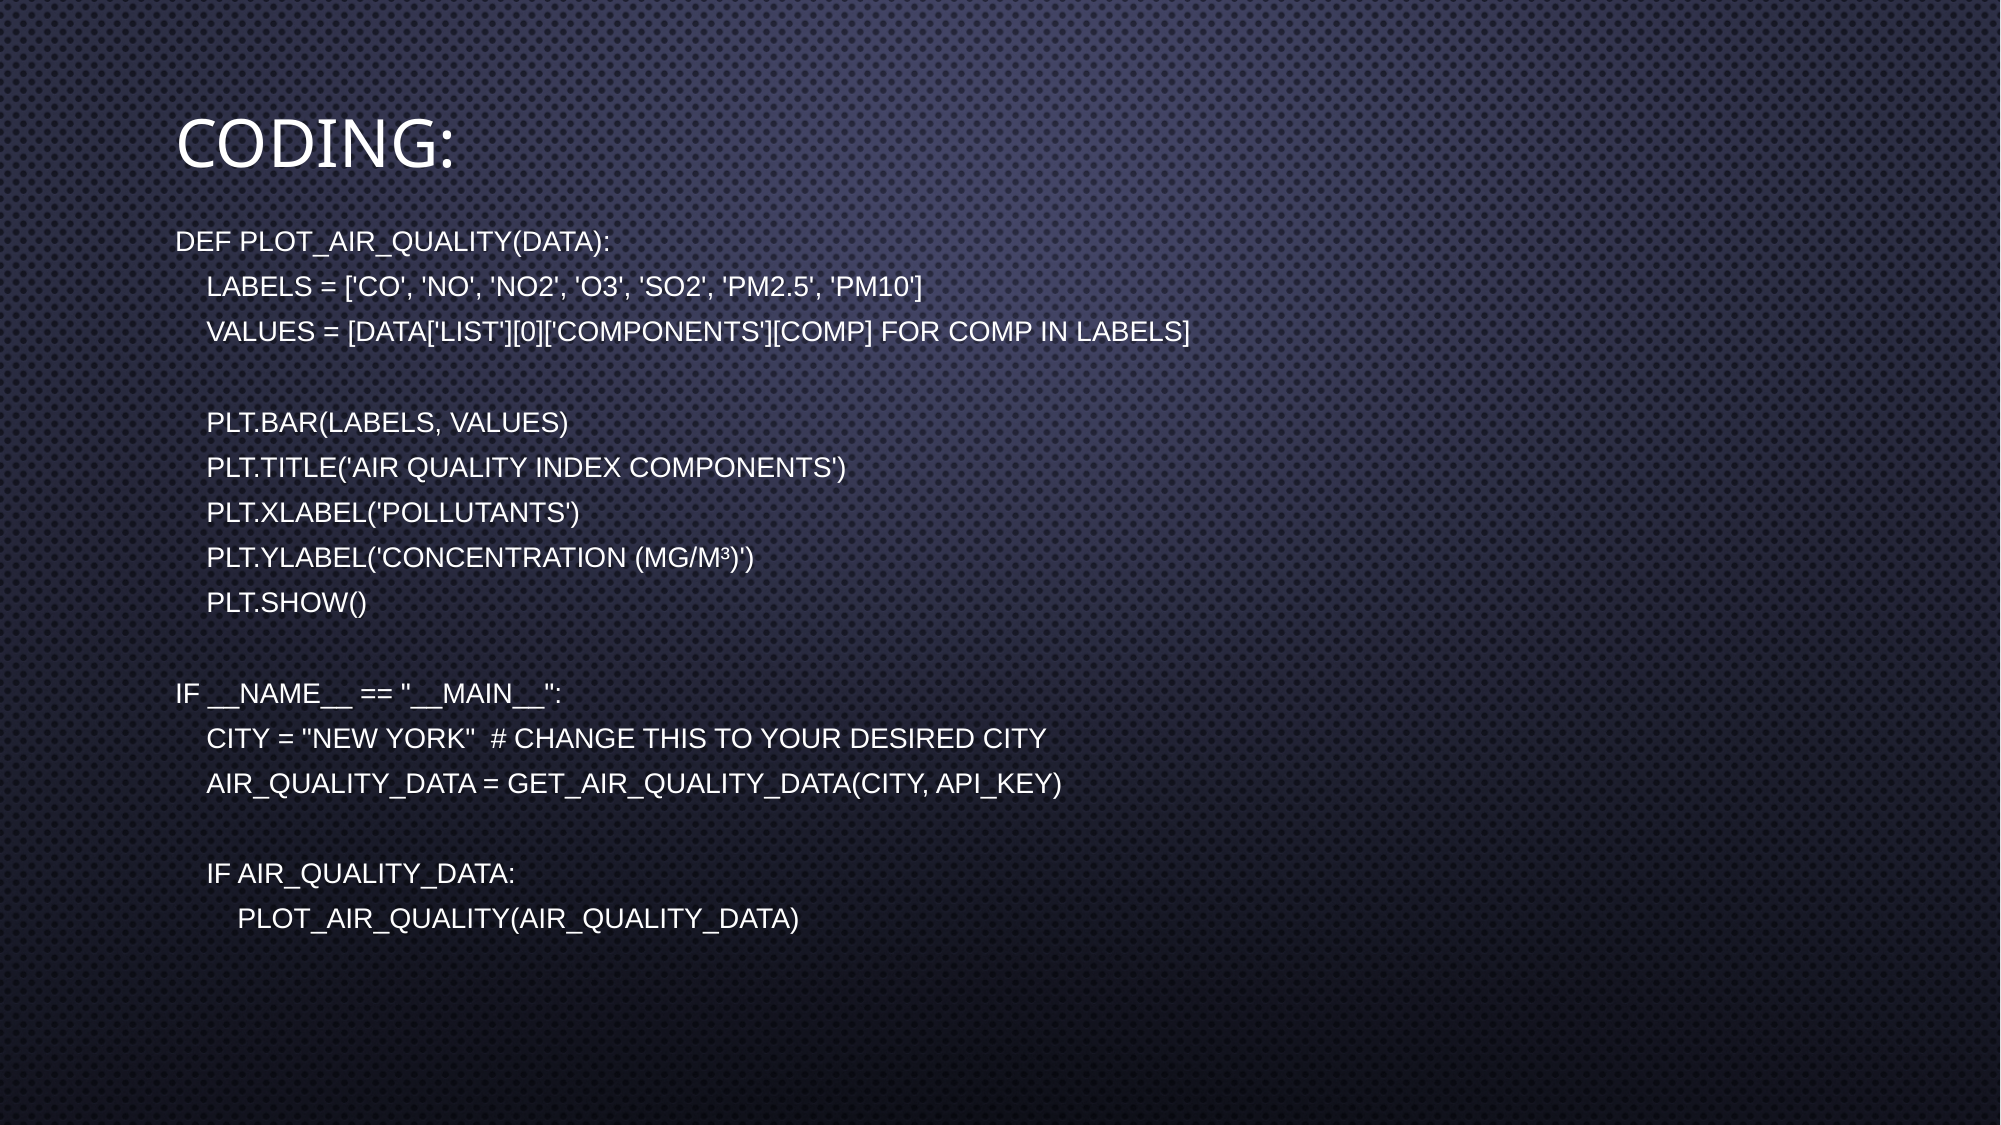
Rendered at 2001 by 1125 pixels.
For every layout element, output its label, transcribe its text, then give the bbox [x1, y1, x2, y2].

title Coding: [160, 85, 1707, 198]
list def plot_air_quality(data): labels = ['CO', 'NO', 'NO2', 'O3', 'SO2', 'PM2.5', 'PM10'] values = [data['list'][0]['components'][comp] for comp in labels] plt.bar(labels, values) plt.title('Air Quality Index Components') plt.xlabel('Pollutants') plt.ylabel('Concentration (µg/m³)') plt.show() if __name__ == "__main__": city = "New York" # Change this to your desired city air_quality_data = get_air_quality_data(city, API_KEY) if air_quality_data: plot_air_quality(air_quality_data) [160, 215, 1786, 953]
